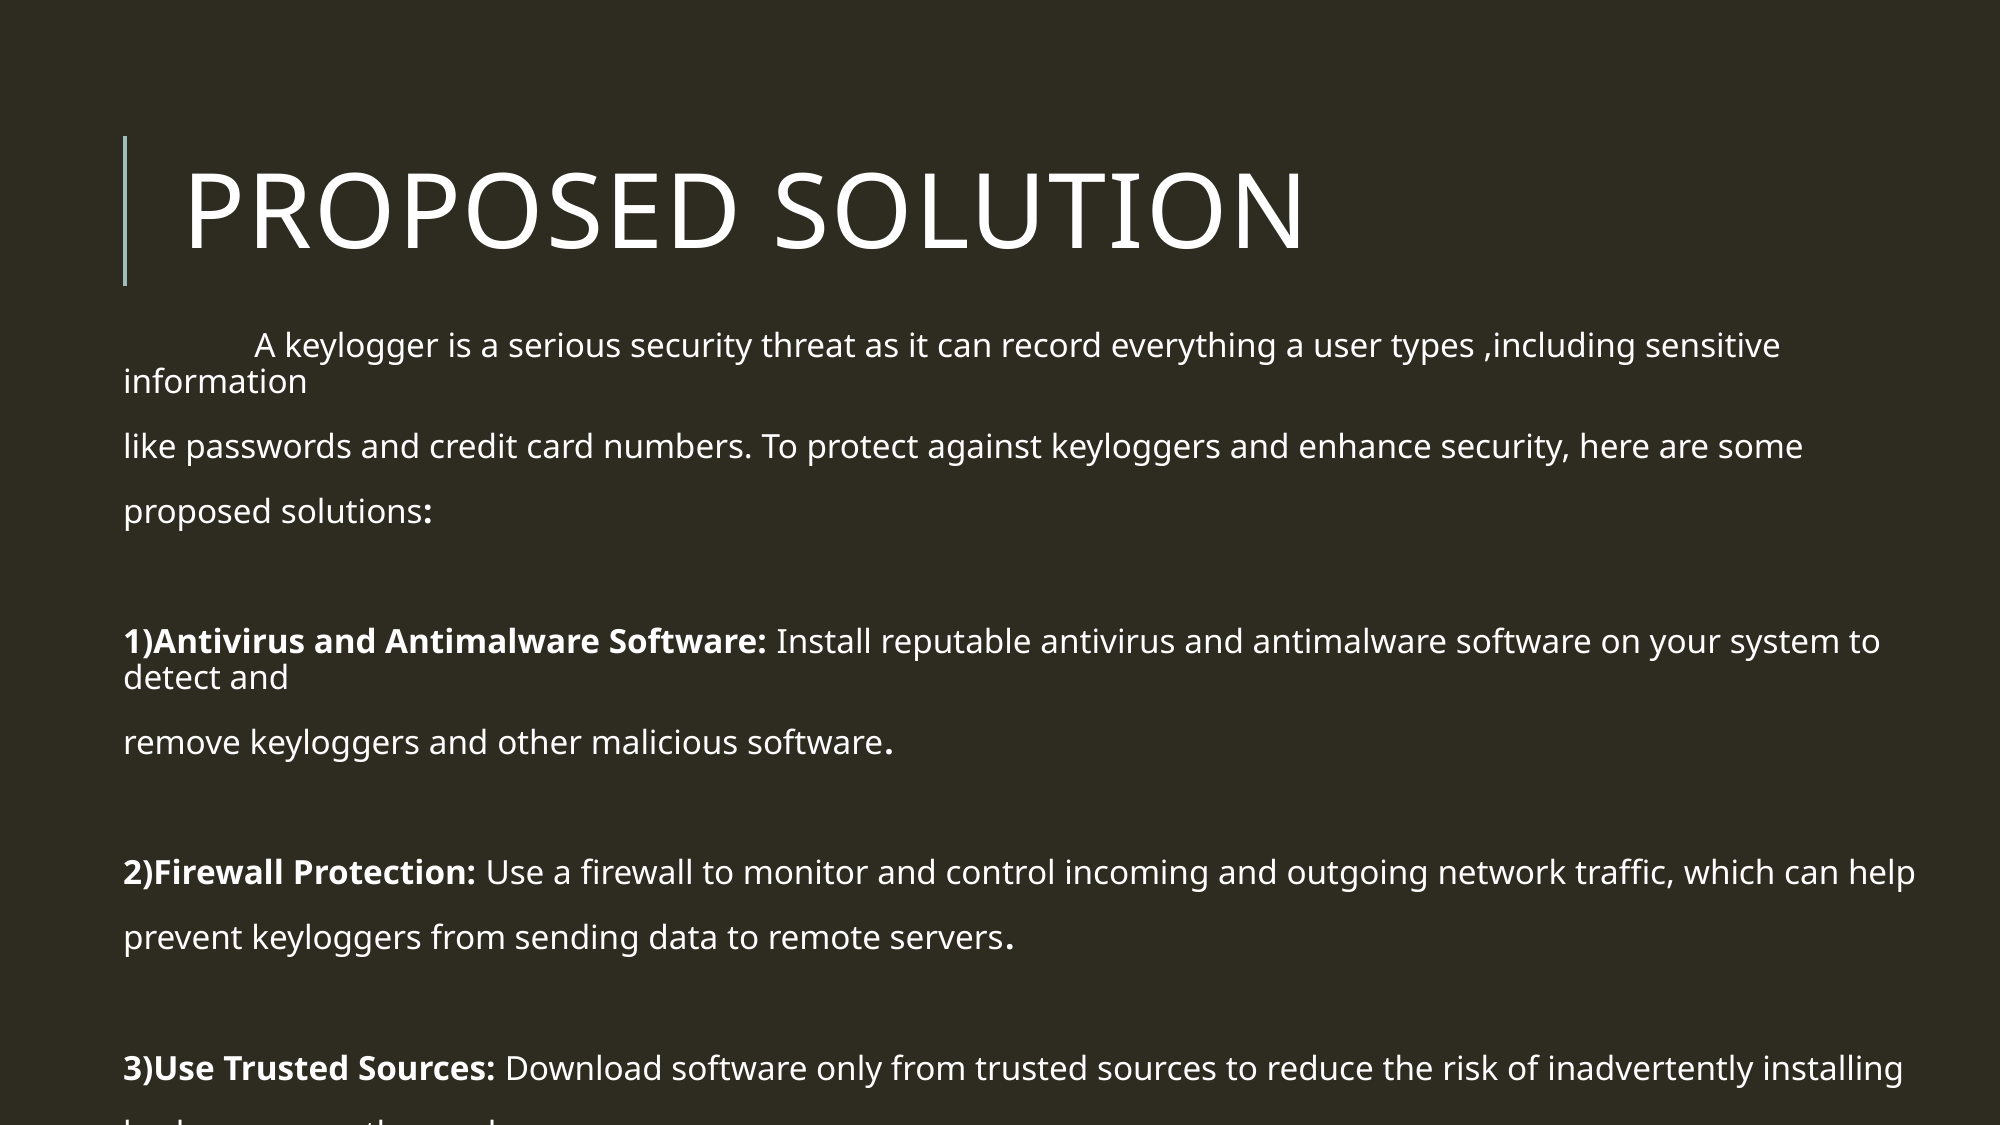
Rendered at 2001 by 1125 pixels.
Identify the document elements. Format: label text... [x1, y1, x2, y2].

list A keylogger is a serious security threat as it can record everything a user types ,including sensitive information like passwords and credit card numbers. To protect against keyloggers and enhance security, here are some proposed solutions: 1)Antivirus and Antimalware Software: Install reputable antivirus and antimalware software on your system to detect and remove keyloggers and other malicious software. 2)Firewall Protection: Use a firewall to monitor and control incoming and outgoing network traffic, which can help prevent keyloggers from sending data to remote servers. 3)Use Trusted Sources: Download software only from trusted sources to reduce the risk of inadvertently installing keyloggers or other malware. [65, 321, 1940, 824]
title PROPOSED SOLUTION [168, 96, 1763, 321]
